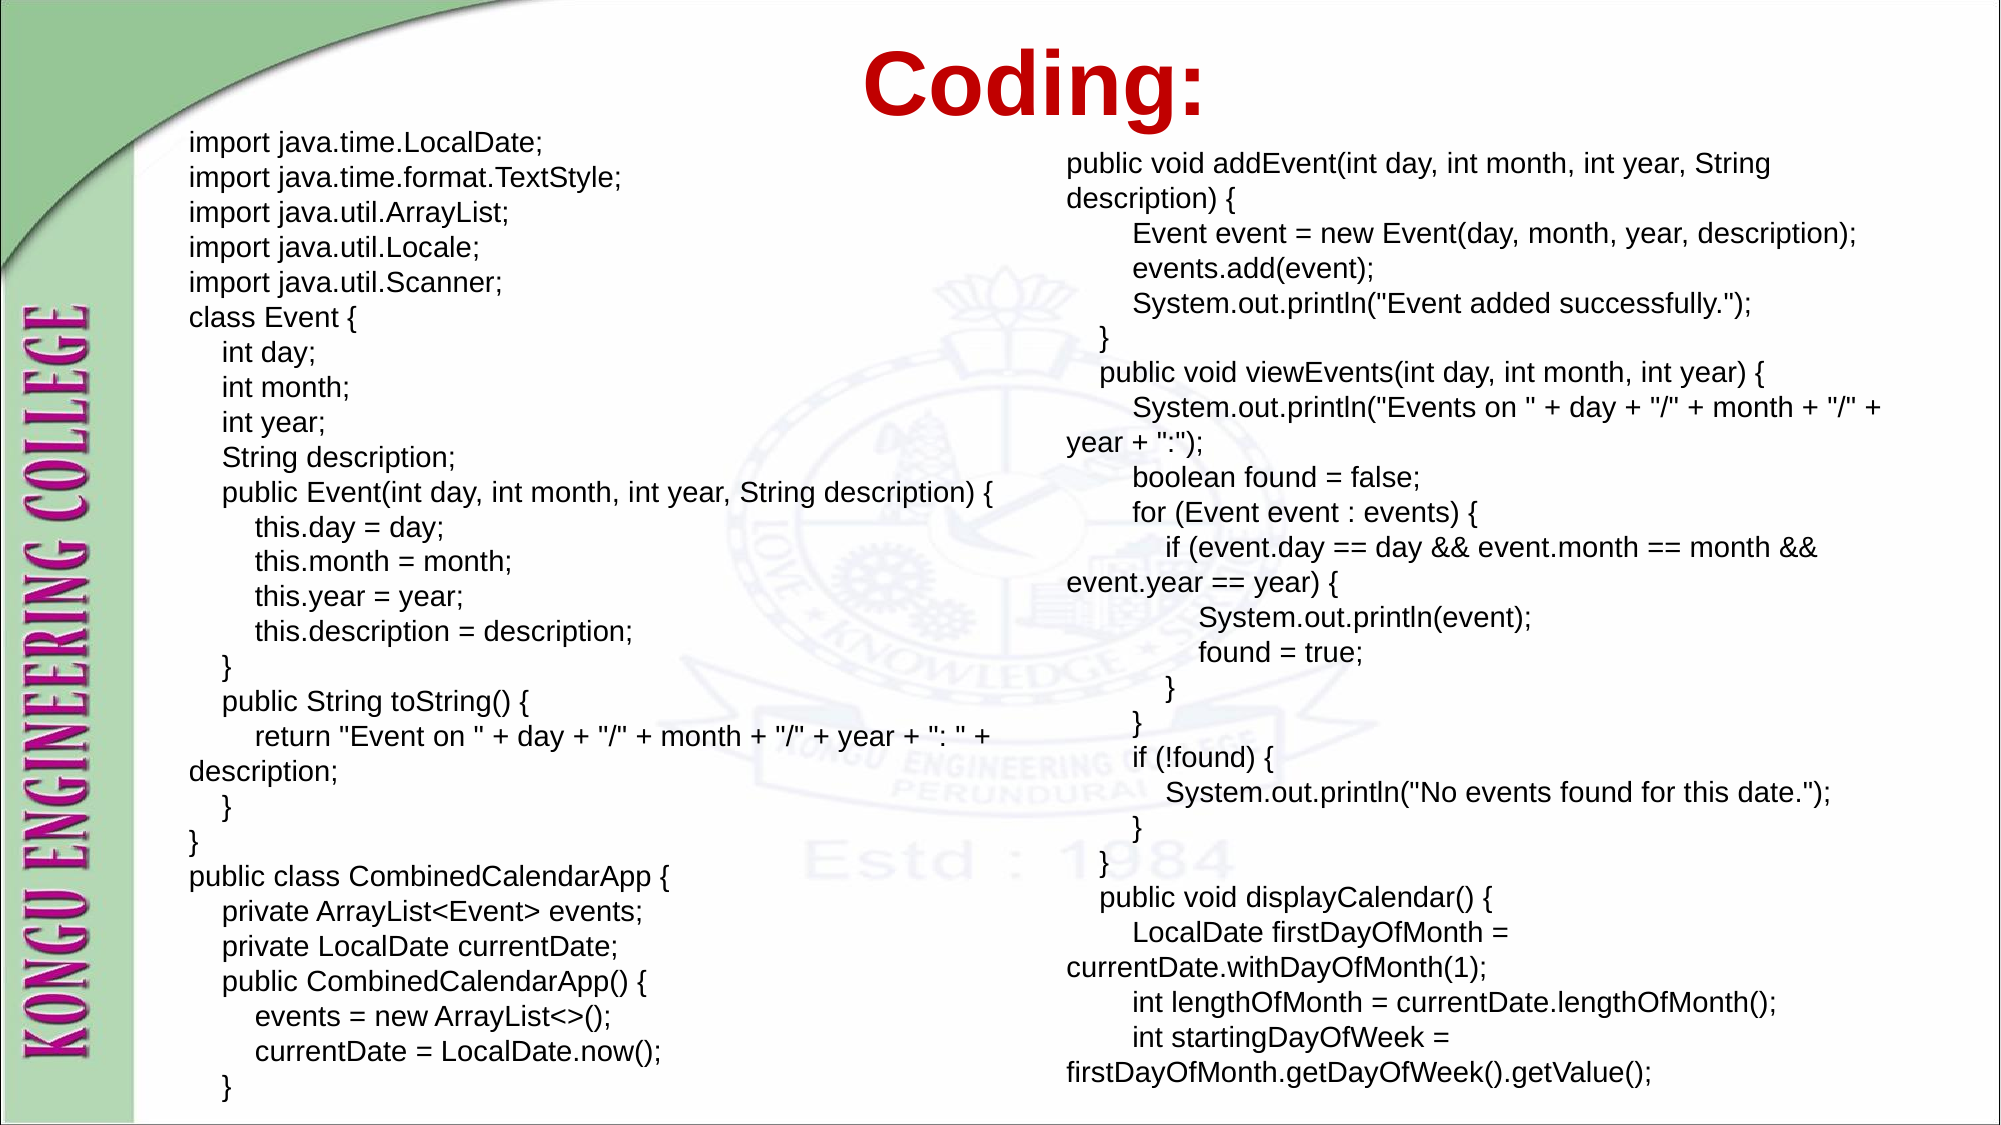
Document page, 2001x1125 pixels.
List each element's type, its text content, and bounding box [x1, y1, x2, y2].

text_box public void addEvent(int day, int month, int year, String description) { Event event = new Event(day, month, year, description); events.add(event); System.out.println("Event added successfully."); } public void viewEvents(int day, int month, int year) { System.out.println("Events on " + day + "/" + month + "/" + year + ":"); boolean found = false; for (Event event : events) { if (event.day == day && event.month == month && event.year == year) { System.out.println(event); found = true; } } if (!found) { System.out.println("No events found for this date."); } } public void displayCalendar() { LocalDate firstDayOfMonth = currentDate.withDayOfMonth(1); int lengthOfMonth = currentDate.lengthOfMonth(); int startingDayOfWeek = firstDayOfMonth.getDayOfWeek().getValue(); [1051, 136, 1940, 1107]
picture [0, 0, 2001, 1125]
text_box Coding: [847, 16, 1370, 116]
text_box import java.time.LocalDate; import java.time.format.TextStyle; import java.util.ArrayList; import java.util.Locale; import java.util.Scanner; class Event { int day; int month; int year; String description; public Event(int day, int month, int year, String description) { this.day = day; this.month = month; this.year = year; this.description = description; } public String toString() { return "Event on " + day + "/" + month + "/" + year + ": " + description; } } public class CombinedCalendarApp { private ArrayList<Event> events; private LocalDate currentDate; public CombinedCalendarApp() { events = new ArrayList<>(); currentDate = LocalDate.now(); } [174, 115, 1077, 1065]
